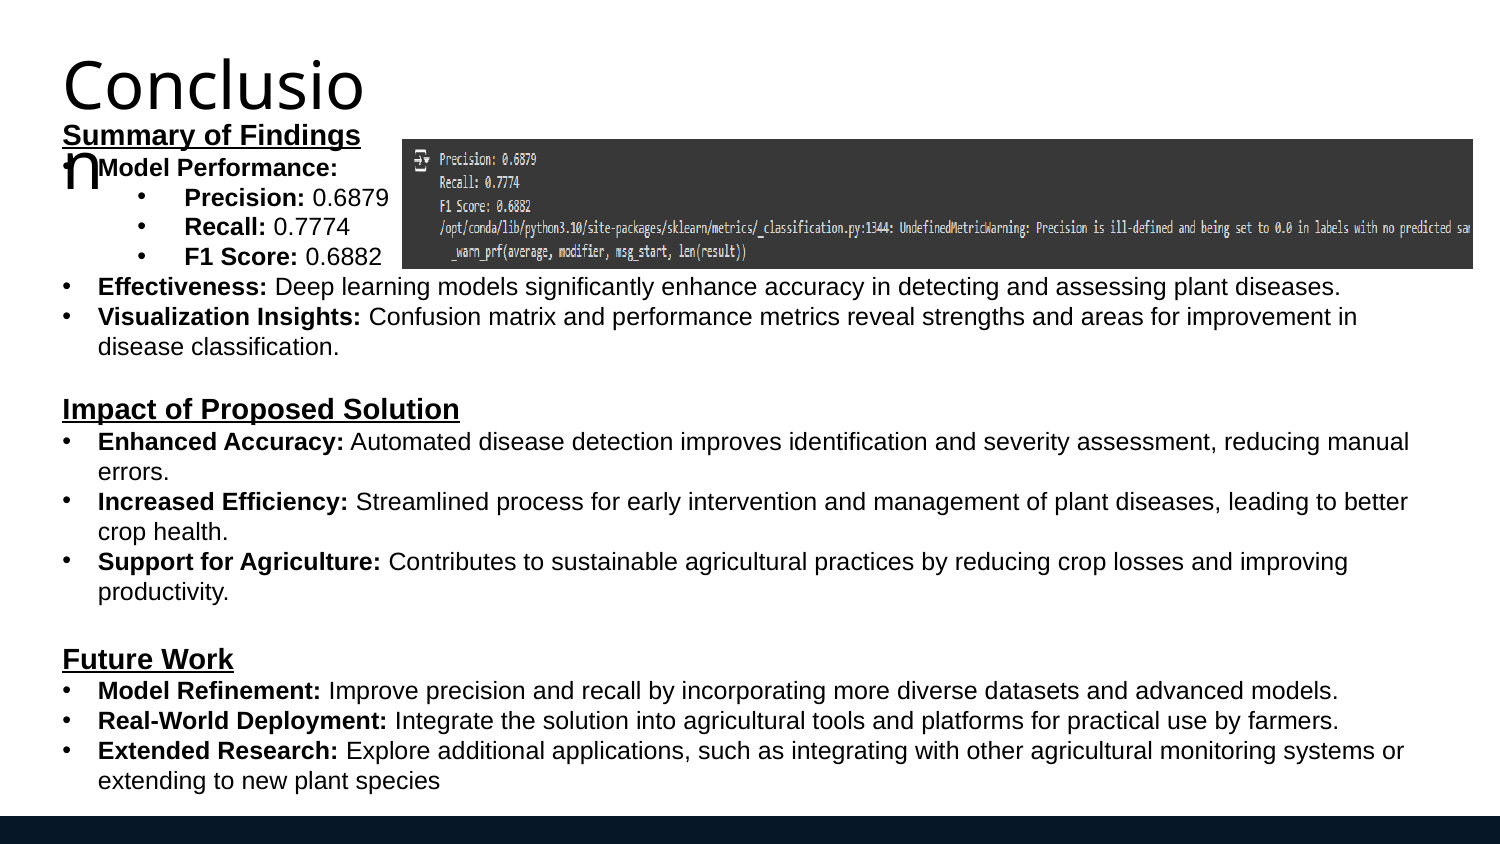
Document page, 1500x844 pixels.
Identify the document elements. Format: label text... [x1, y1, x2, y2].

text_box Summary of Findings Model Performance: Precision: 0.6879 Recall: 0.7774 F1 Score: 0.6882 Effectiveness: Deep learning models significantly enhance accuracy in detecting and assessing plant diseases. Visualization Insights: Confusion matrix and performance metrics reveal strengths and areas for improvement in disease classification. Impact of Proposed Solution Enhanced Accuracy: Automated disease detection improves identification and severity assessment, reducing manual errors. Increased Efficiency: Streamlined process for early intervention and management of plant diseases, leading to better crop health. Support for Agriculture: Contributes to sustainable agricultural practices by reducing crop losses and improving productivity. Future Work Model Refinement: Improve precision and recall by incorporating more diverse datasets and advanced models. Real-World Deployment: Integrate the solution into agricultural tools and platforms for practical use by farmers. Extended Research: Explore additional applications, such as integrating with other agricultural monitoring systems or extending to new plant species [47, 101, 1460, 816]
text_box Conclusion [47, 27, 418, 101]
text_box [0, 816, 1500, 844]
picture [402, 139, 1473, 270]
